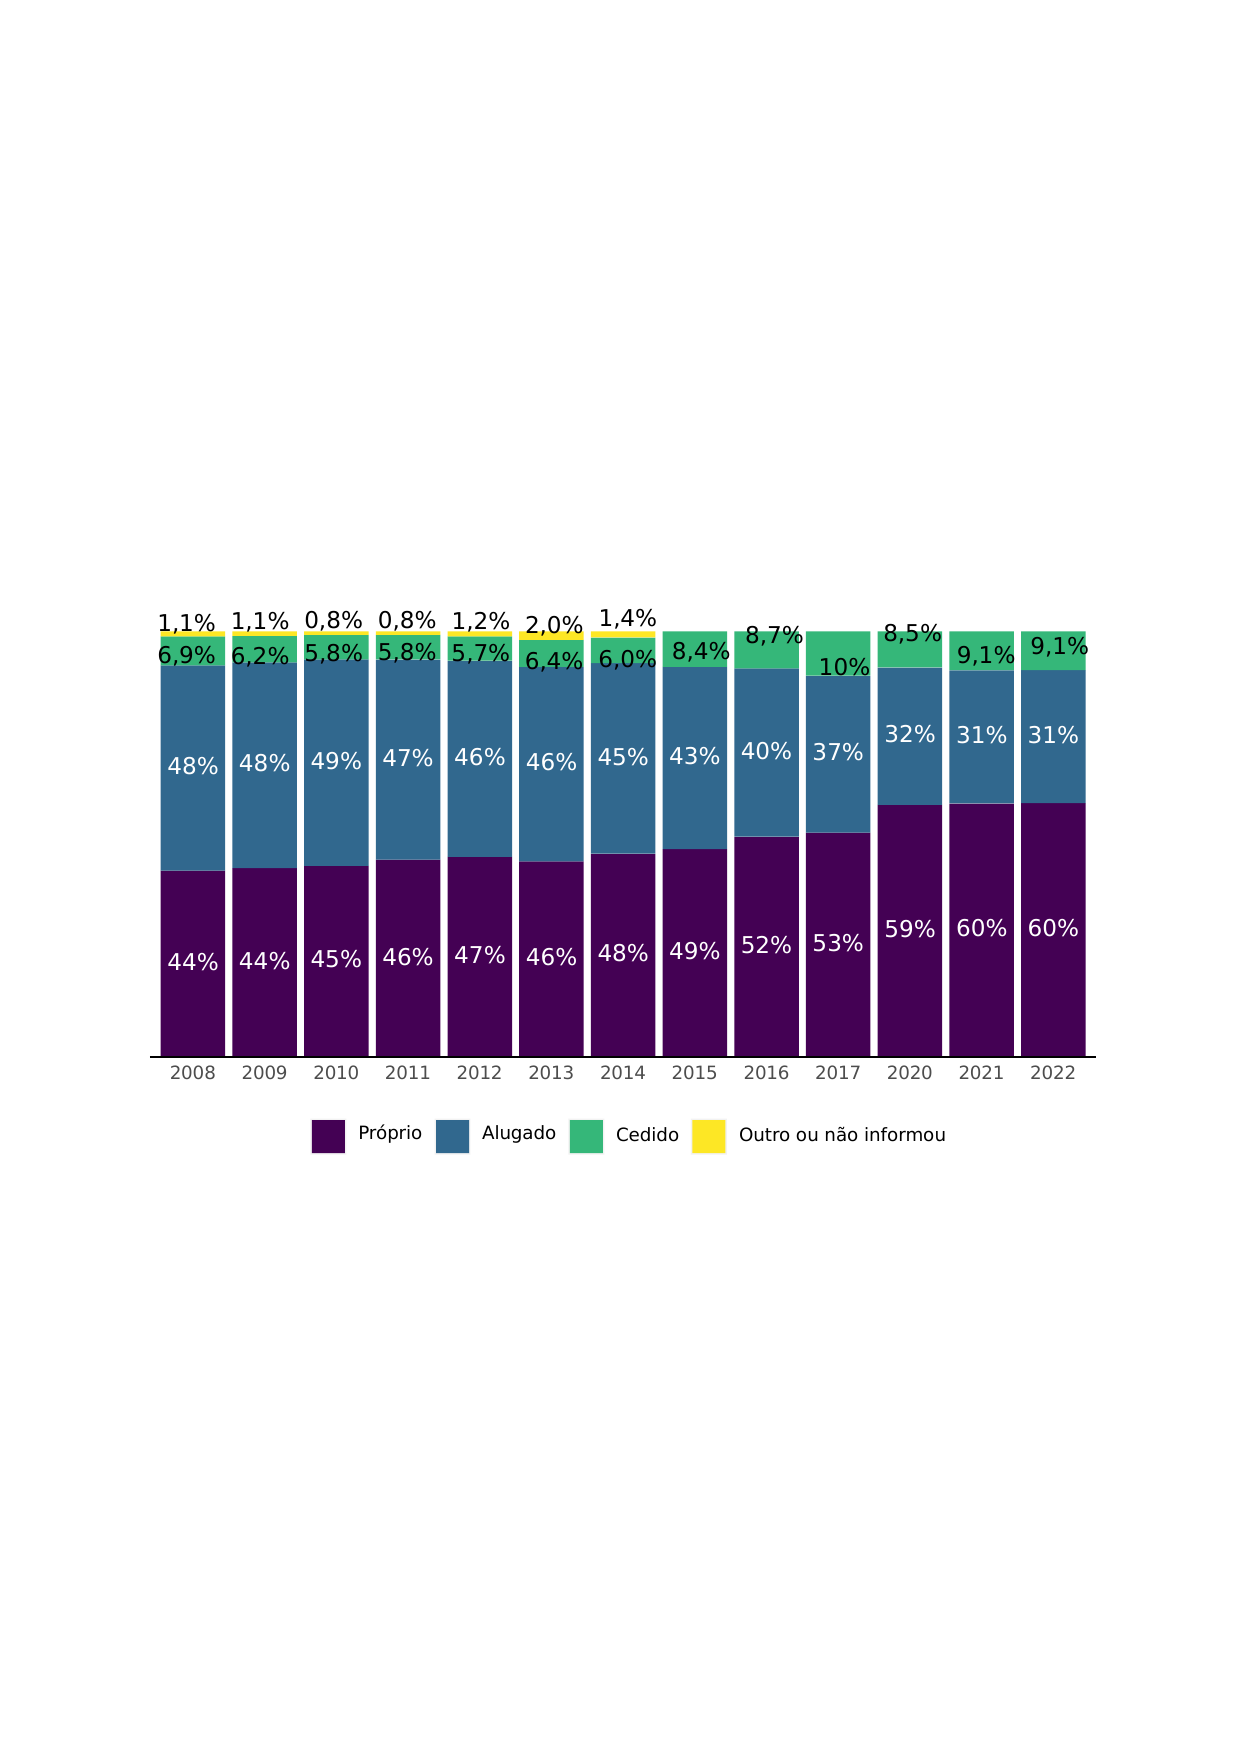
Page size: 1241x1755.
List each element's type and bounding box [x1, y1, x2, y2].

text_box [132, 577, 1108, 1178]
